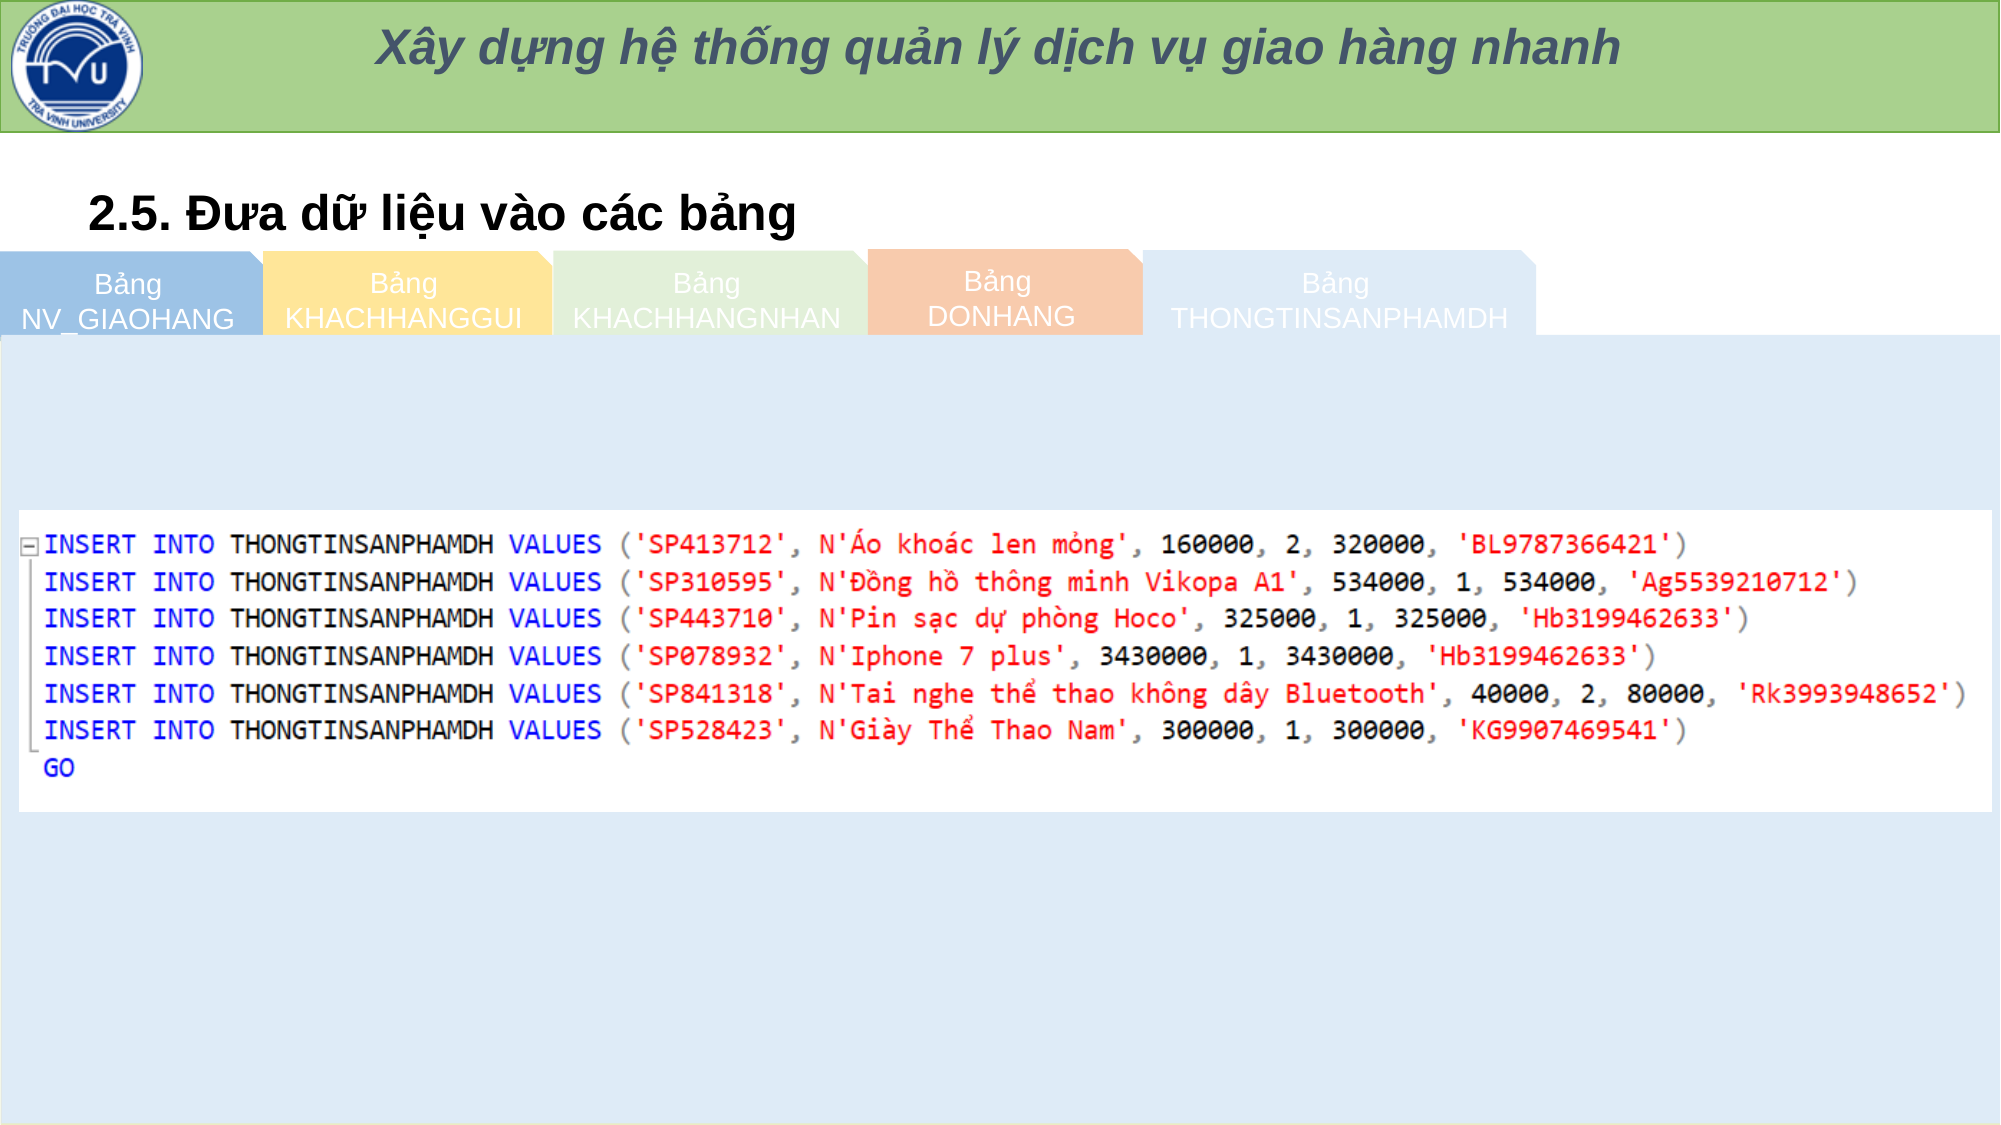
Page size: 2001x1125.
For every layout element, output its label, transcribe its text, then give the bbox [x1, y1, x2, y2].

text_box 2.5. Đưa dữ liệu vào các bảng [0, 169, 2000, 249]
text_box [1, 250, 2000, 1123]
text_box Xây dựng hệ thống quản lý dịch vụ giao hàng nhanh [0, 0, 2000, 133]
picture [11, 0, 143, 132]
